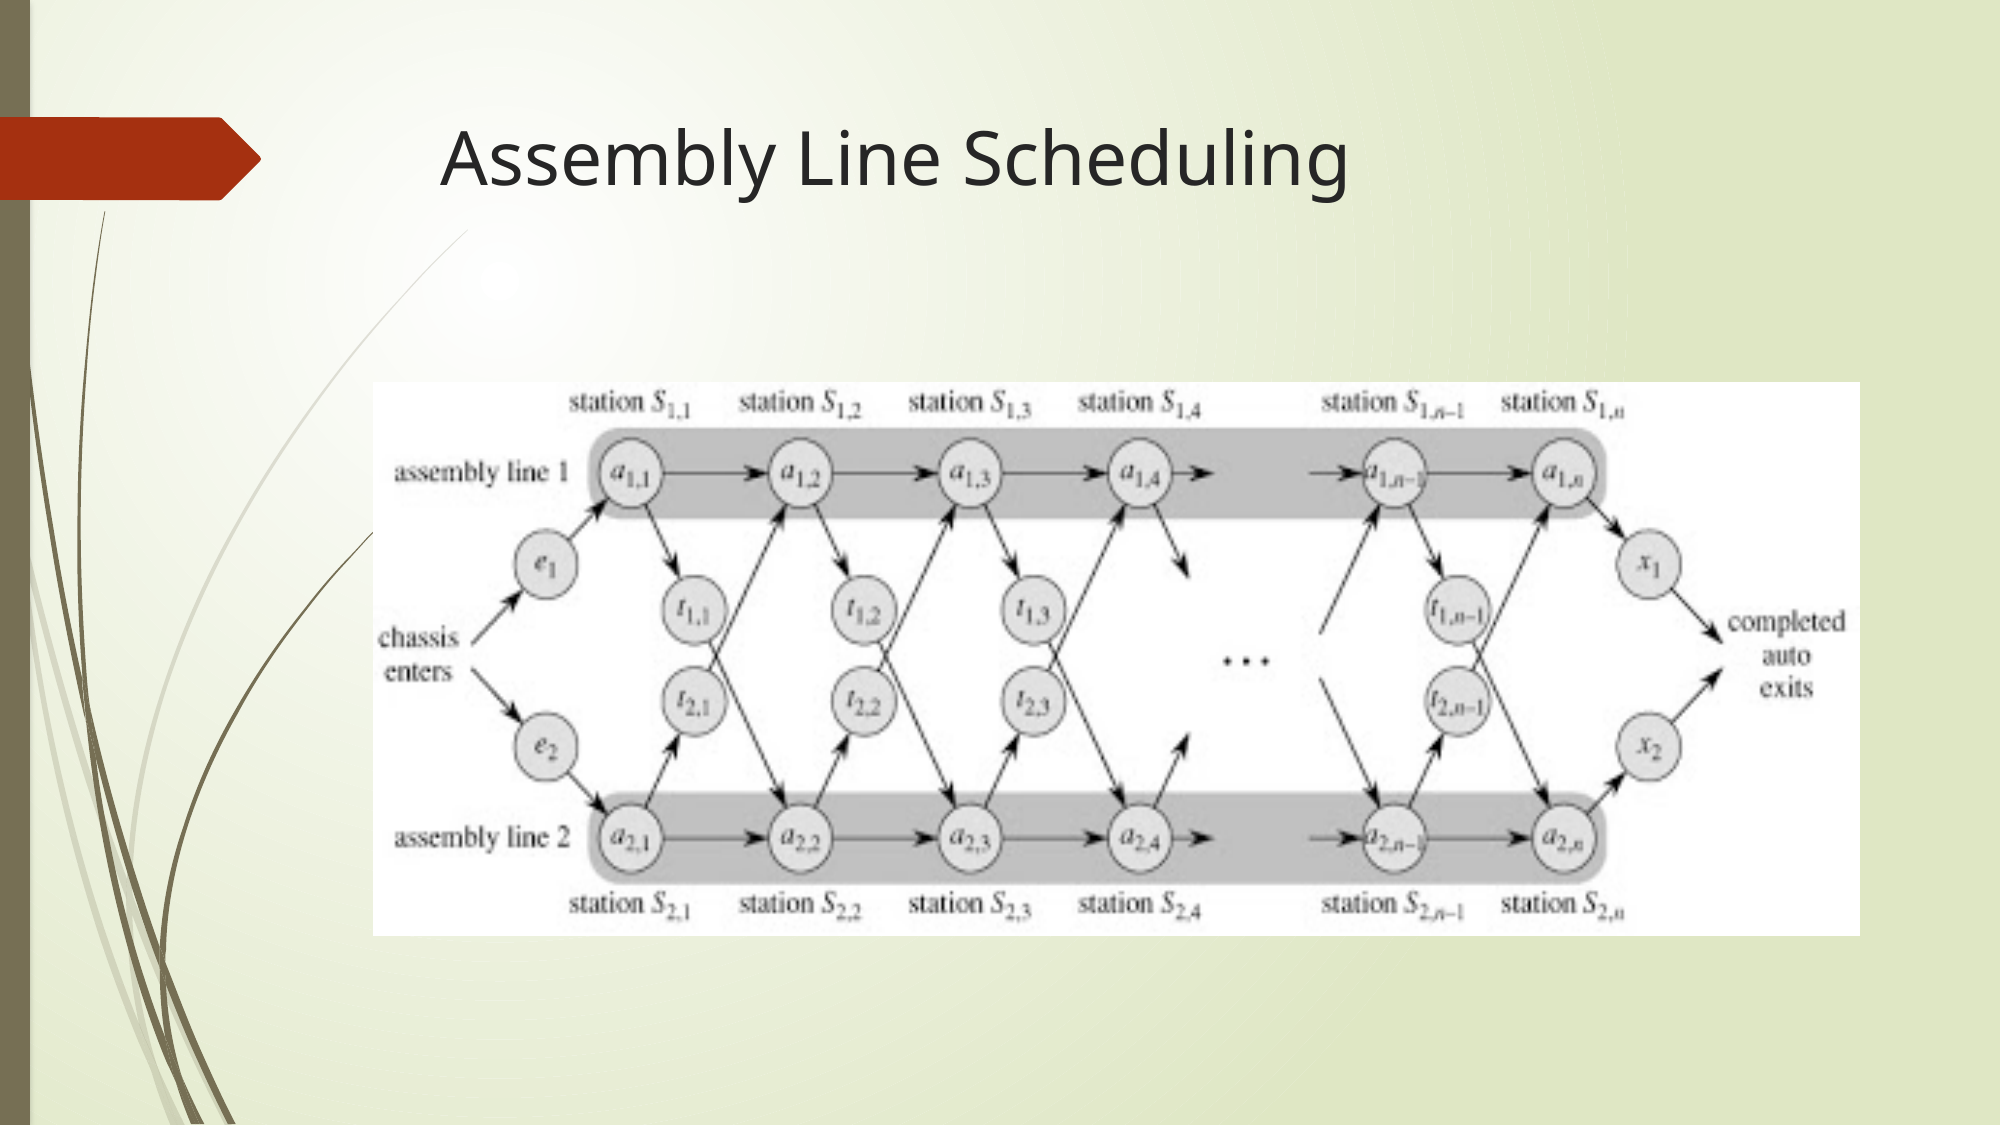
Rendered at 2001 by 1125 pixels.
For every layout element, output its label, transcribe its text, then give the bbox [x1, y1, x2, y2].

list [424, 350, 1888, 970]
picture [373, 382, 1860, 936]
title Assembly Line Scheduling [425, 102, 1888, 313]
